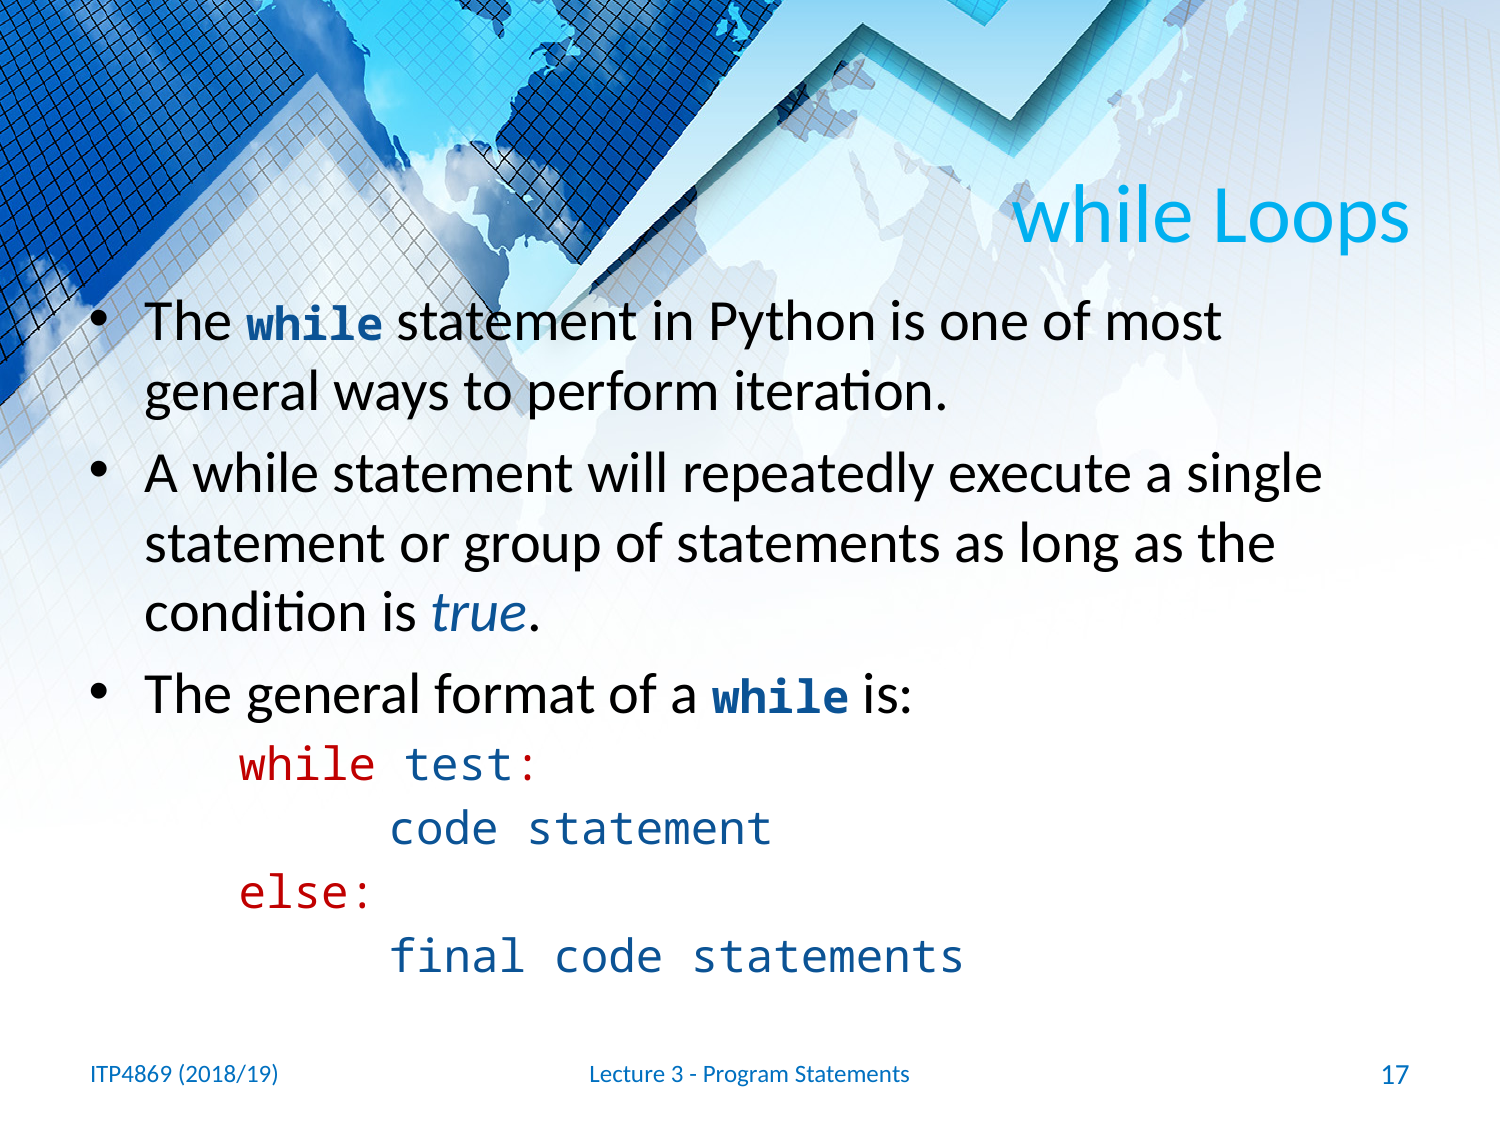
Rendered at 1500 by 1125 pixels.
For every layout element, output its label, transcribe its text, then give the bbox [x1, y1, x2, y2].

title while Loops [73, 128, 1427, 275]
picture [0, 0, 1500, 1125]
slide_number 17 [1074, 1042, 1425, 1103]
footer Lecture 3 - Program Statements [512, 1042, 988, 1103]
list The while statement in Python is one of most general ways to perform iteration. A while statement will repeatedly execute a single statement or group of statements as long as the condition is true. The general format of a while is: while test: code statement else: final code statements [73, 275, 1427, 1064]
slide_number ITP4869 (2018/19) [75, 1042, 425, 1103]
